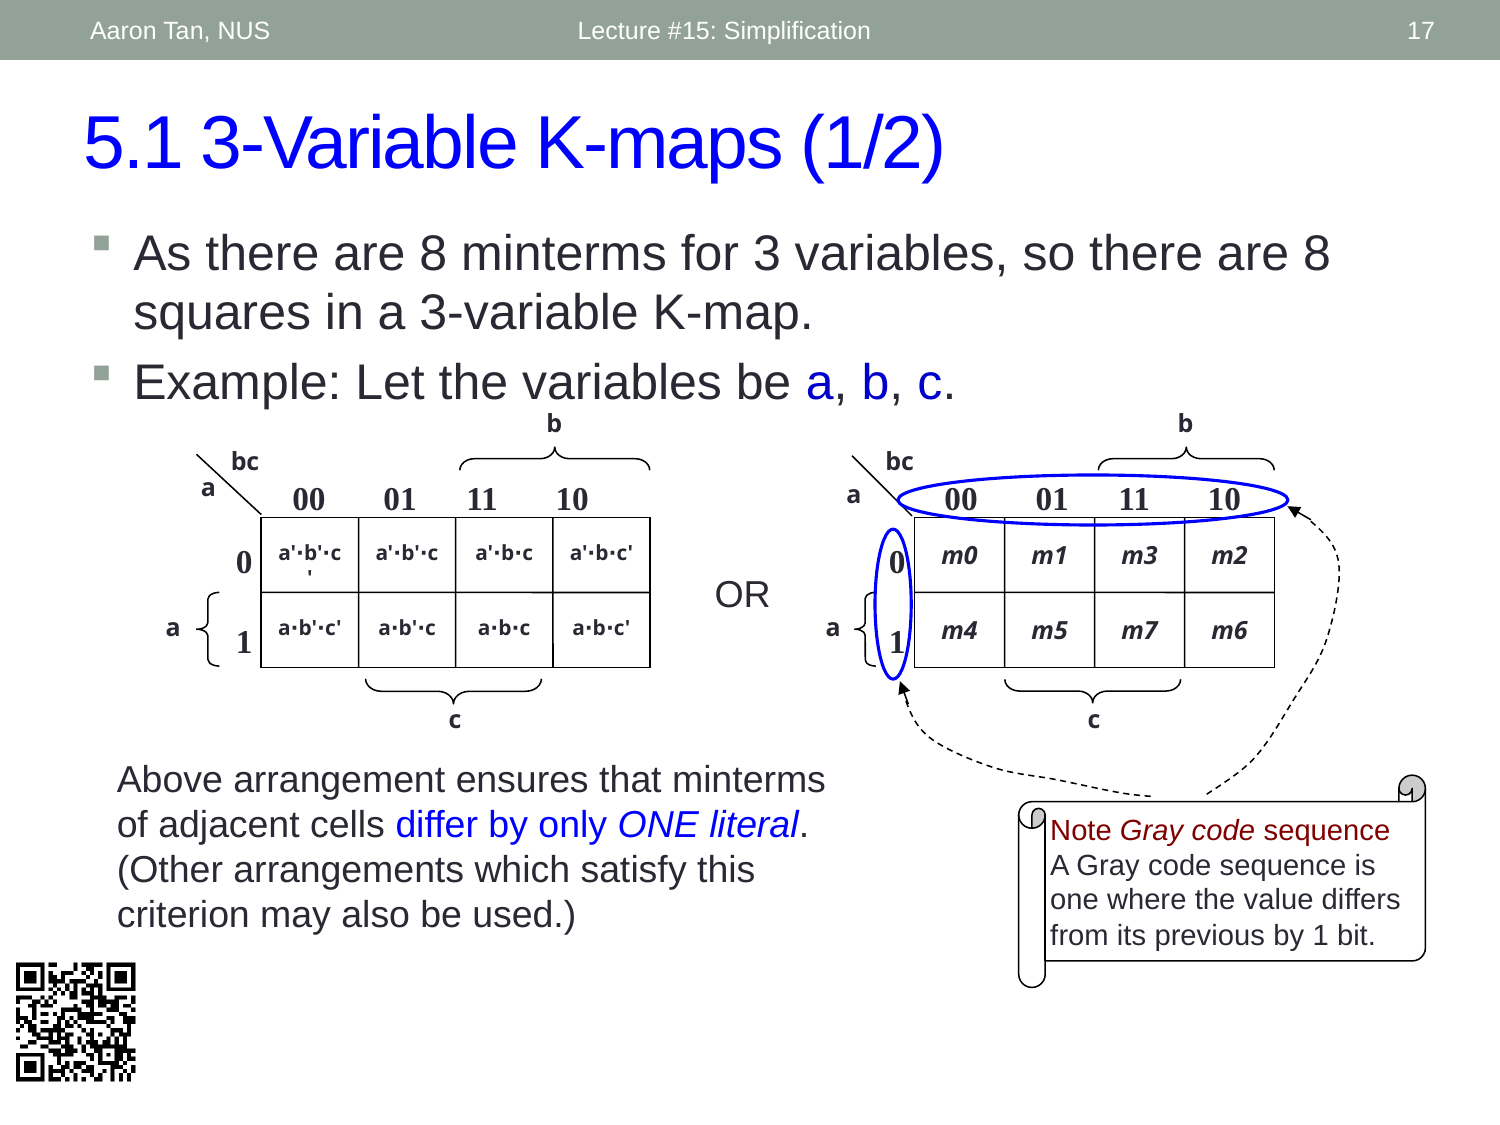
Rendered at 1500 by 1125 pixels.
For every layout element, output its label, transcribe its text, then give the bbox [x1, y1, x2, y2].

text_box Above arrangement ensures that minterms of adjacent cells differ by only ONE literal. (Other arrangements which satisfy this criterion may also be used.) [102, 747, 861, 962]
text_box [874, 474, 1426, 988]
text_box As there are 8 minterms for 3 variables, so there are 8 squares in a 3-variable K-map. Example: Let the variables be a, b, c. [74, 212, 1425, 1006]
slide_number Aaron Tan, NUS [75, 3, 550, 57]
title 5.1 3-Variable K-maps (1/2) [68, 86, 1429, 192]
footer Lecture #15: Simplification [562, 3, 1238, 57]
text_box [137, 399, 1275, 741]
slide_number 17 [1308, 3, 1450, 57]
picture [7, 954, 143, 1089]
